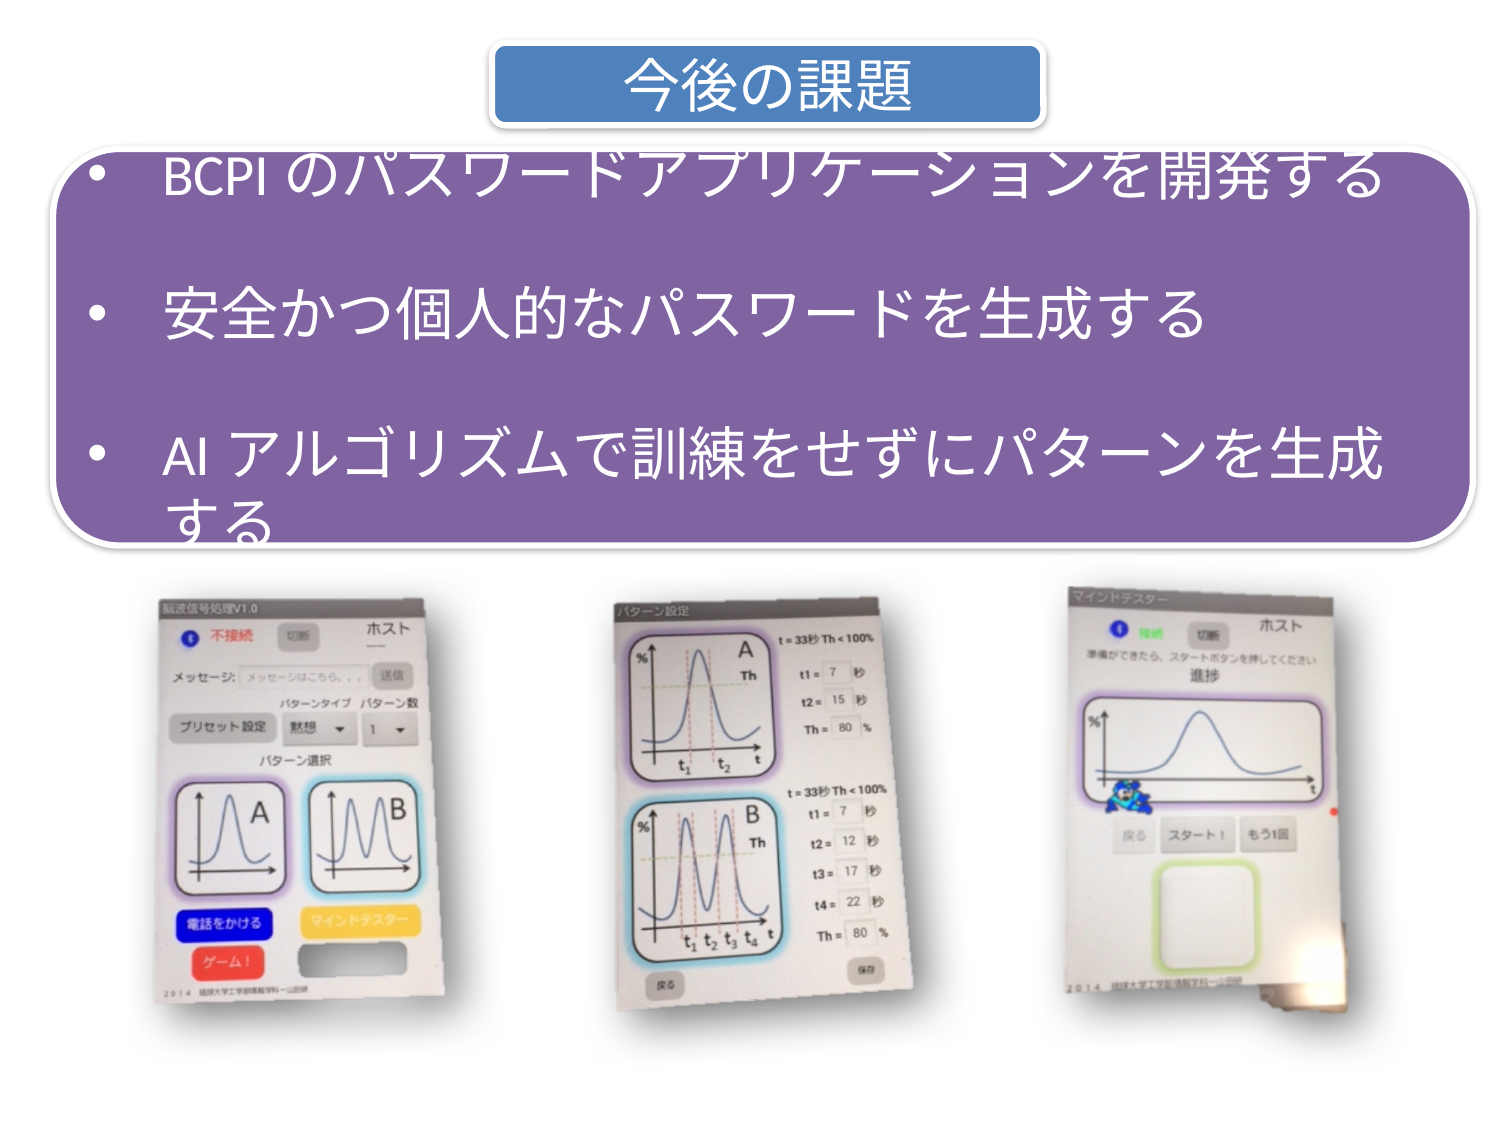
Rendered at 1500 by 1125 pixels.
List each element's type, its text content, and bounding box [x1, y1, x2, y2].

text_box 今後の課題 [488, 39, 1047, 129]
picture [990, 586, 1423, 1019]
picture [546, 586, 979, 1018]
picture [82, 586, 515, 1018]
text_box BCPIのパスワードアプリケーションを開発する 安全かつ個人的なパスワードを生成する AIアルゴリズムで訓練をせずにパターンを生成する [49, 145, 1476, 549]
